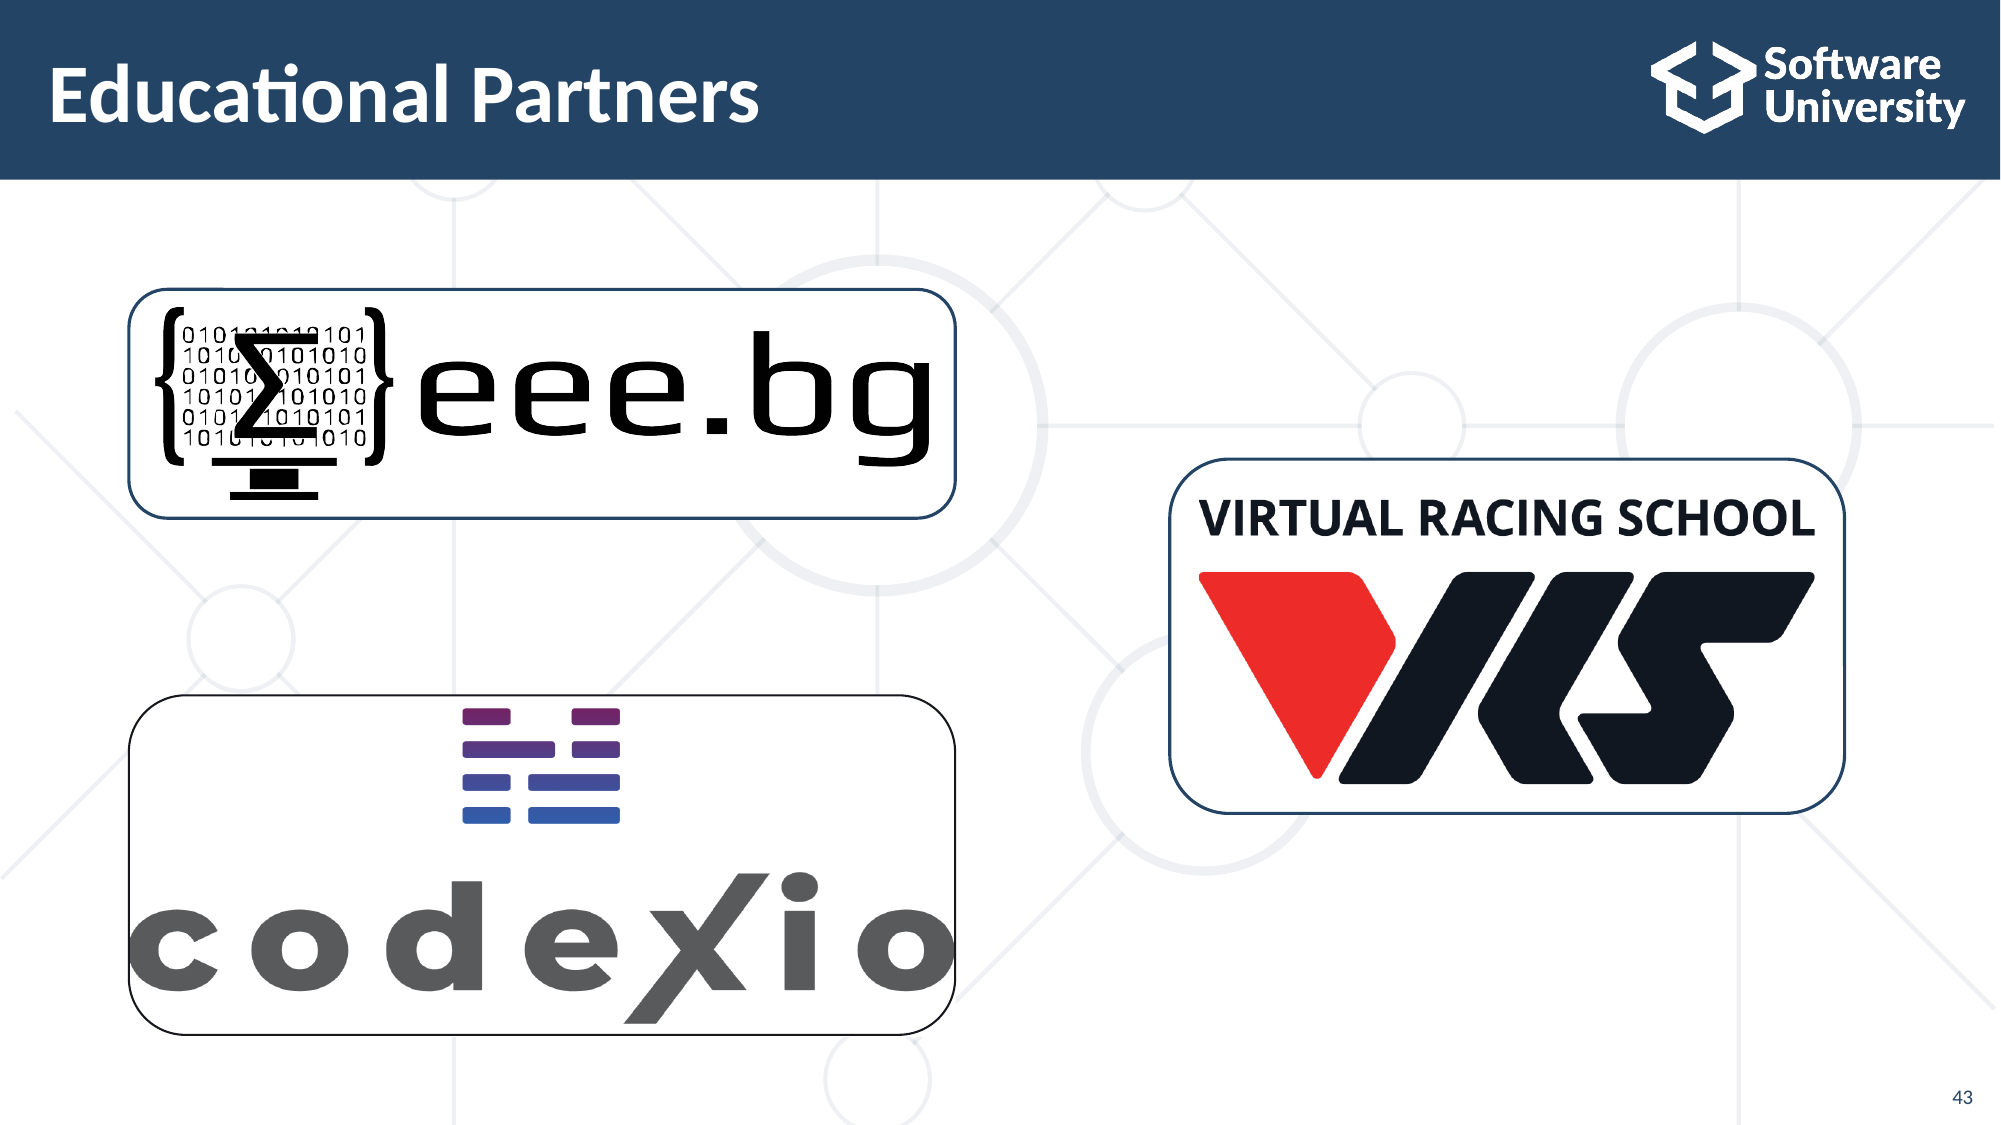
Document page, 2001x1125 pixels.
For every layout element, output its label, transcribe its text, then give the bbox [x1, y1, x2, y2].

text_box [128, 289, 956, 519]
slide_number 43 [1927, 1067, 1989, 1117]
picture [1651, 41, 1966, 134]
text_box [128, 695, 956, 1038]
title Educational Partners [31, 16, 1625, 162]
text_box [1169, 333, 1845, 950]
